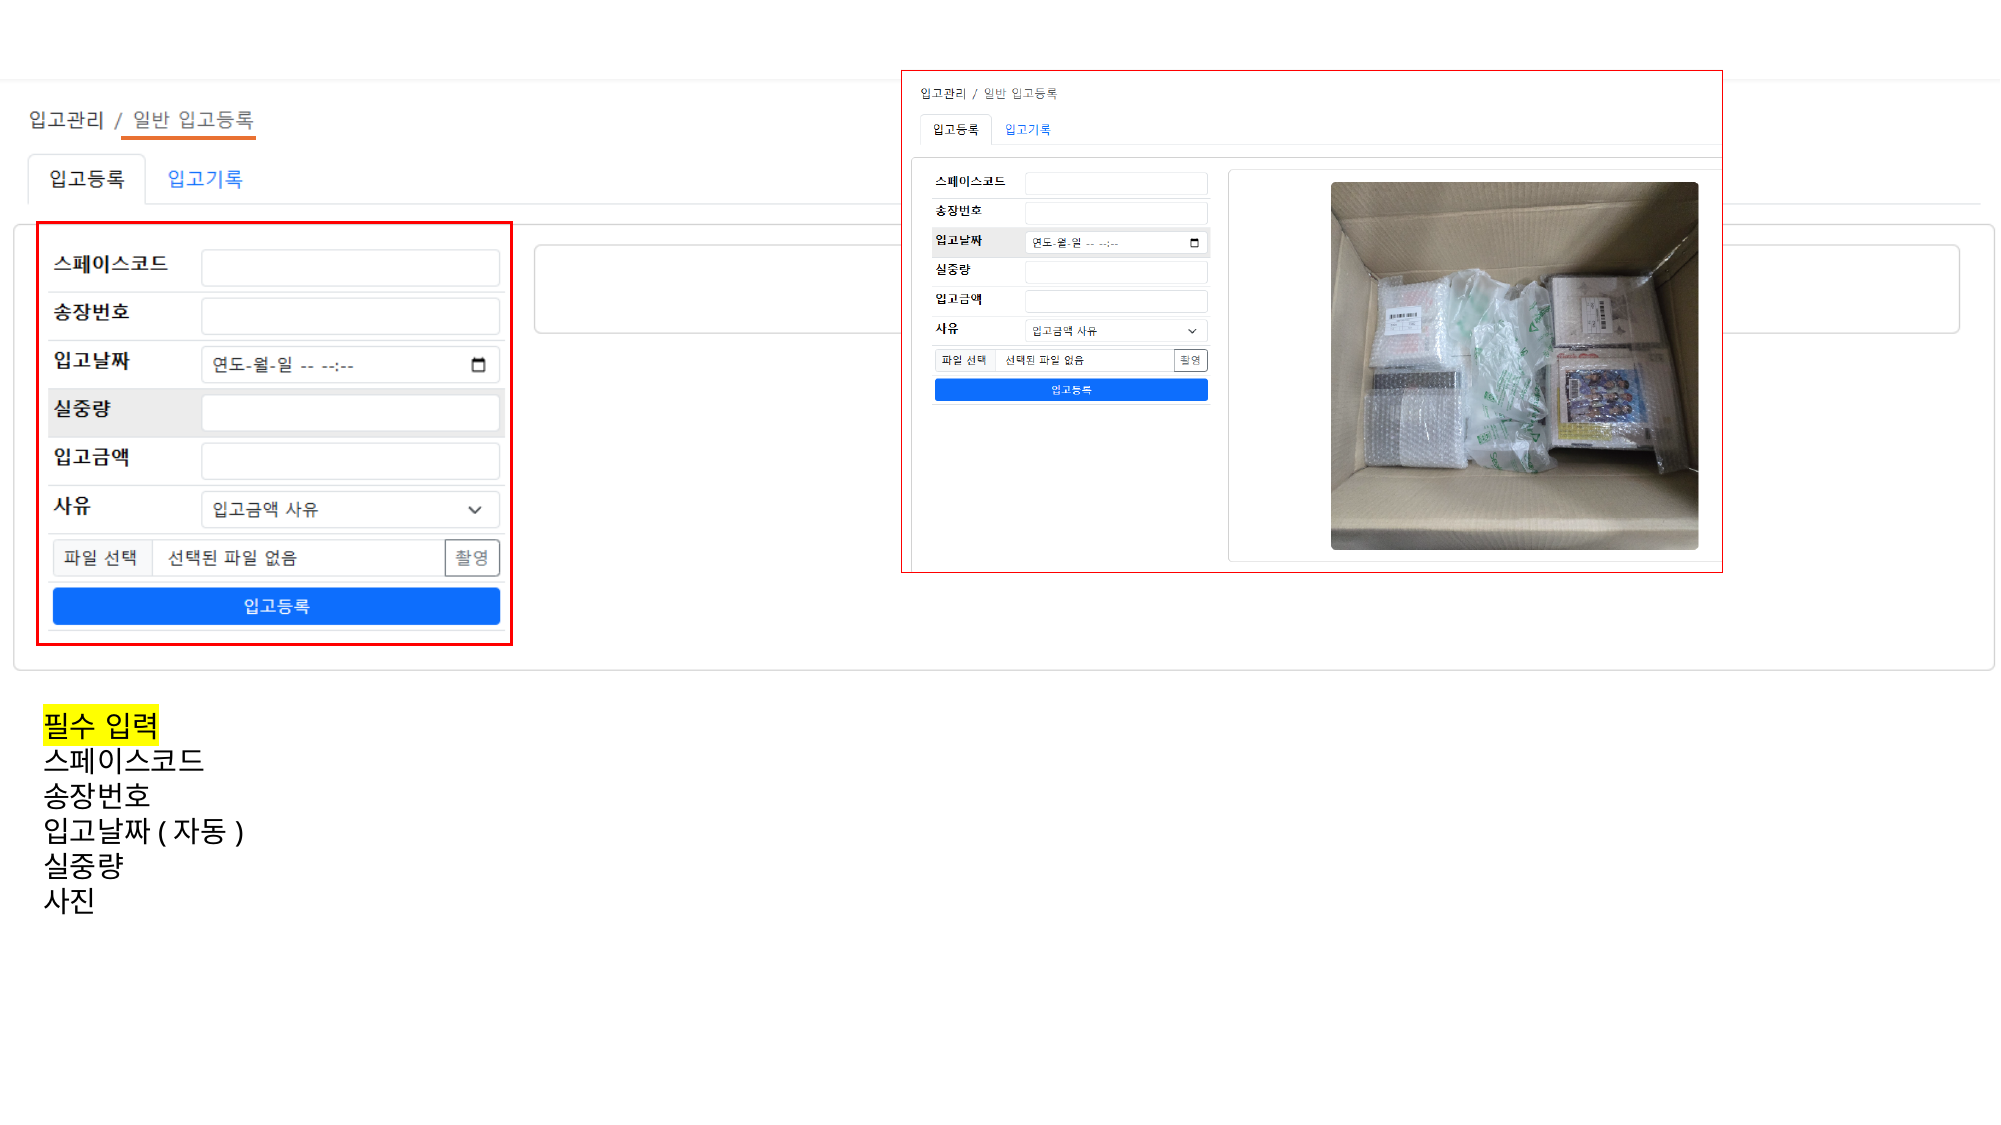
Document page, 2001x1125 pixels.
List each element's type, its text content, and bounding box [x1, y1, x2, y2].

picture [0, 69, 2000, 678]
text_box 필수 입력 스페이스코드 송장번호 입고날짜(자동) 실중량 사진 [28, 701, 259, 926]
